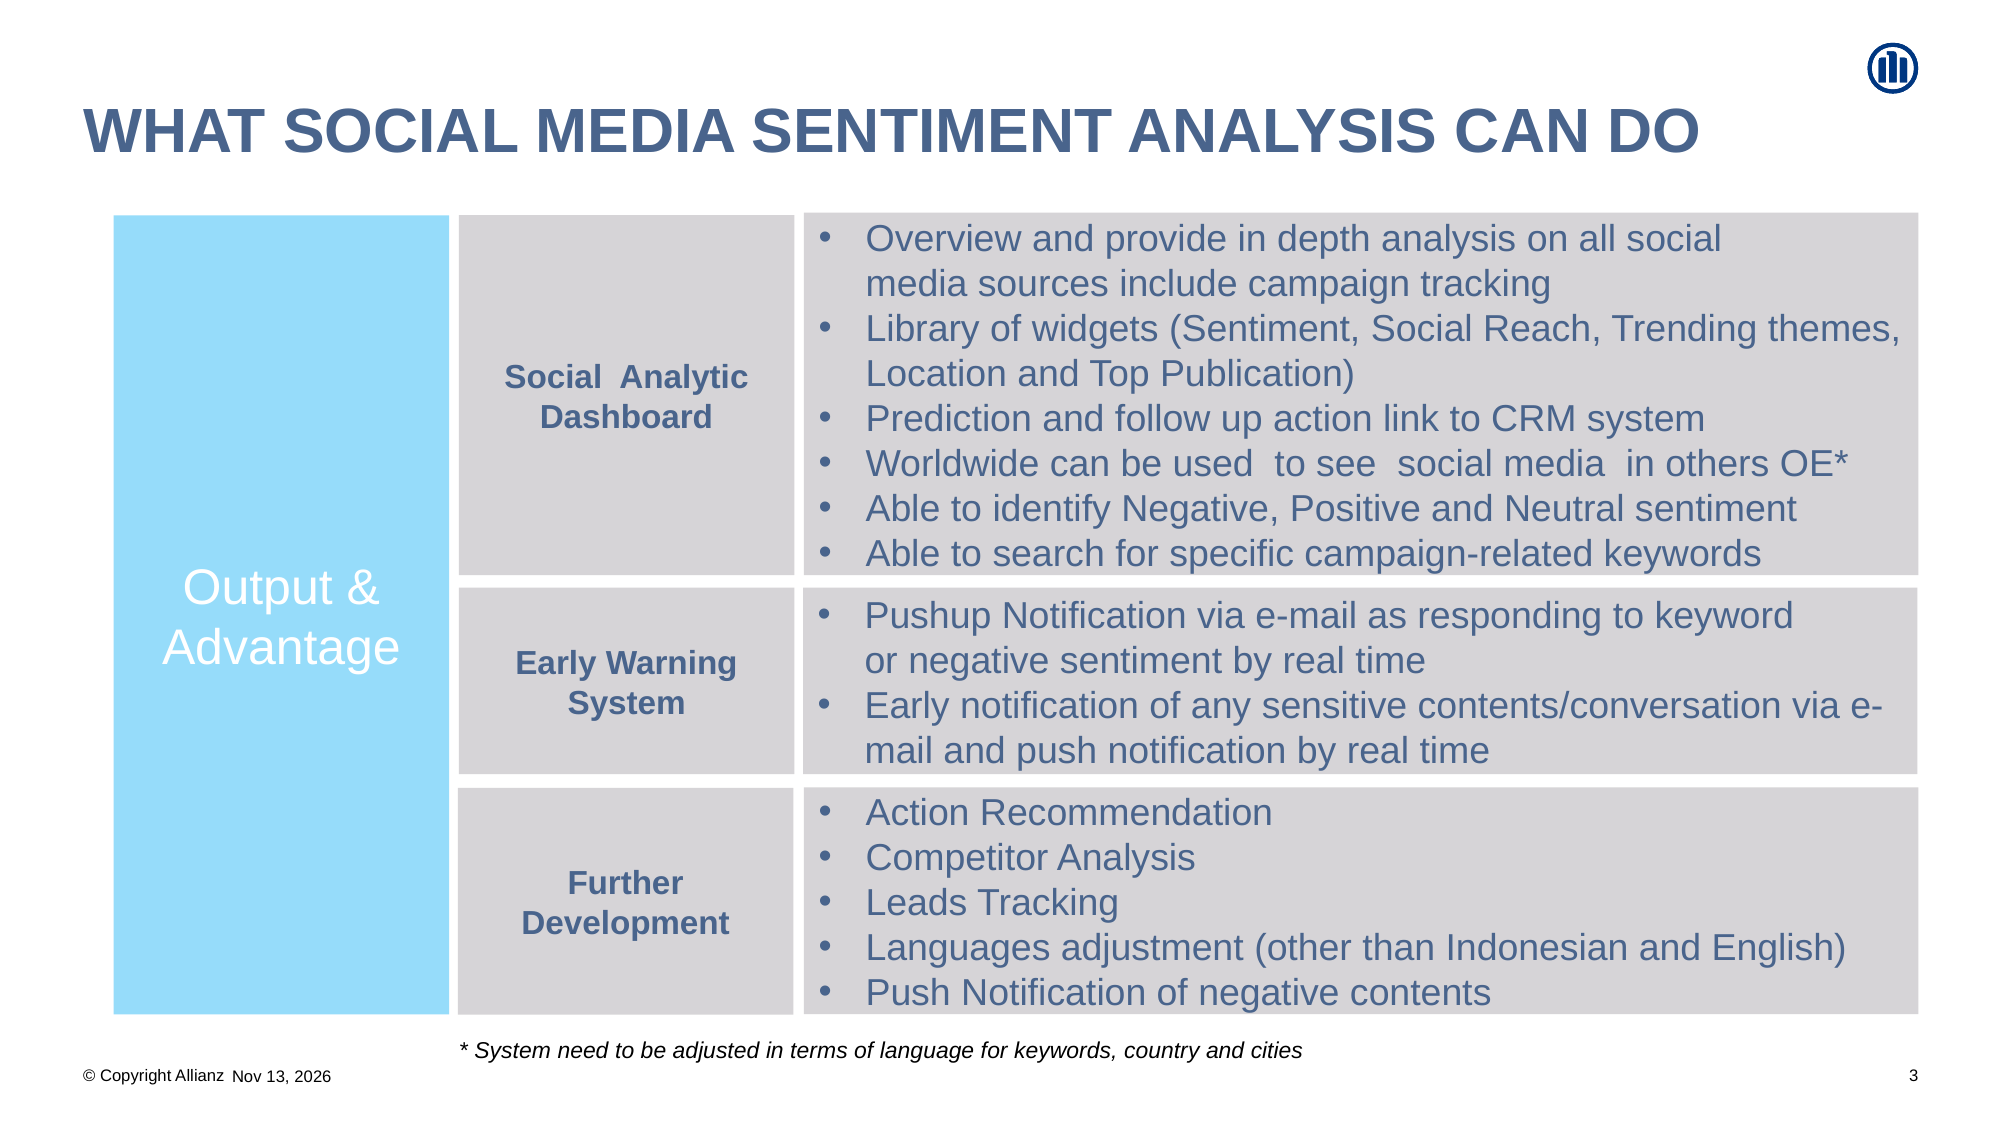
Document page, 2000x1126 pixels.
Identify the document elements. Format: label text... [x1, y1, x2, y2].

text_box Overview and provide in depth analysis on all social media sources include campaign tracking​ Library of widgets (Sentiment, Social Reach, Trending themes, Location and Top Publication)​ Prediction and follow up action link to CRM system ​ Worldwide can be used to see social media in others OE*​ Able to identify Negative, Positive and Neutral sentiment​ Able to search for specific campaign-related keywords [802, 211, 1921, 577]
text_box Pushup Notification via e-mail as responding to keyword or negative sentiment by real time​ Early notification of any sensitive contents/conversation via e-mail and push notification by real time [801, 586, 1920, 776]
text_box Early Warning System [457, 586, 797, 776]
slide_number 3 [1834, 1065, 1919, 1126]
footer * System need to be adjusted in terms of language for keywords, country and cities​ [458, 1035, 1848, 1076]
text_box Social Analytic Dashboard [457, 213, 797, 577]
slide_number 20-Nov-20 [232, 1065, 447, 1086]
text_box Further Development [456, 786, 796, 1017]
text_box Action Recommendation Competitor Analysis Leads Tracking Languages adjustment (other than Indonesian and English) Push Notification of negative contents [802, 785, 1921, 1016]
text_box Output & Advantage [112, 213, 451, 1016]
title What social media sentiment analysis can do [83, 84, 1835, 169]
